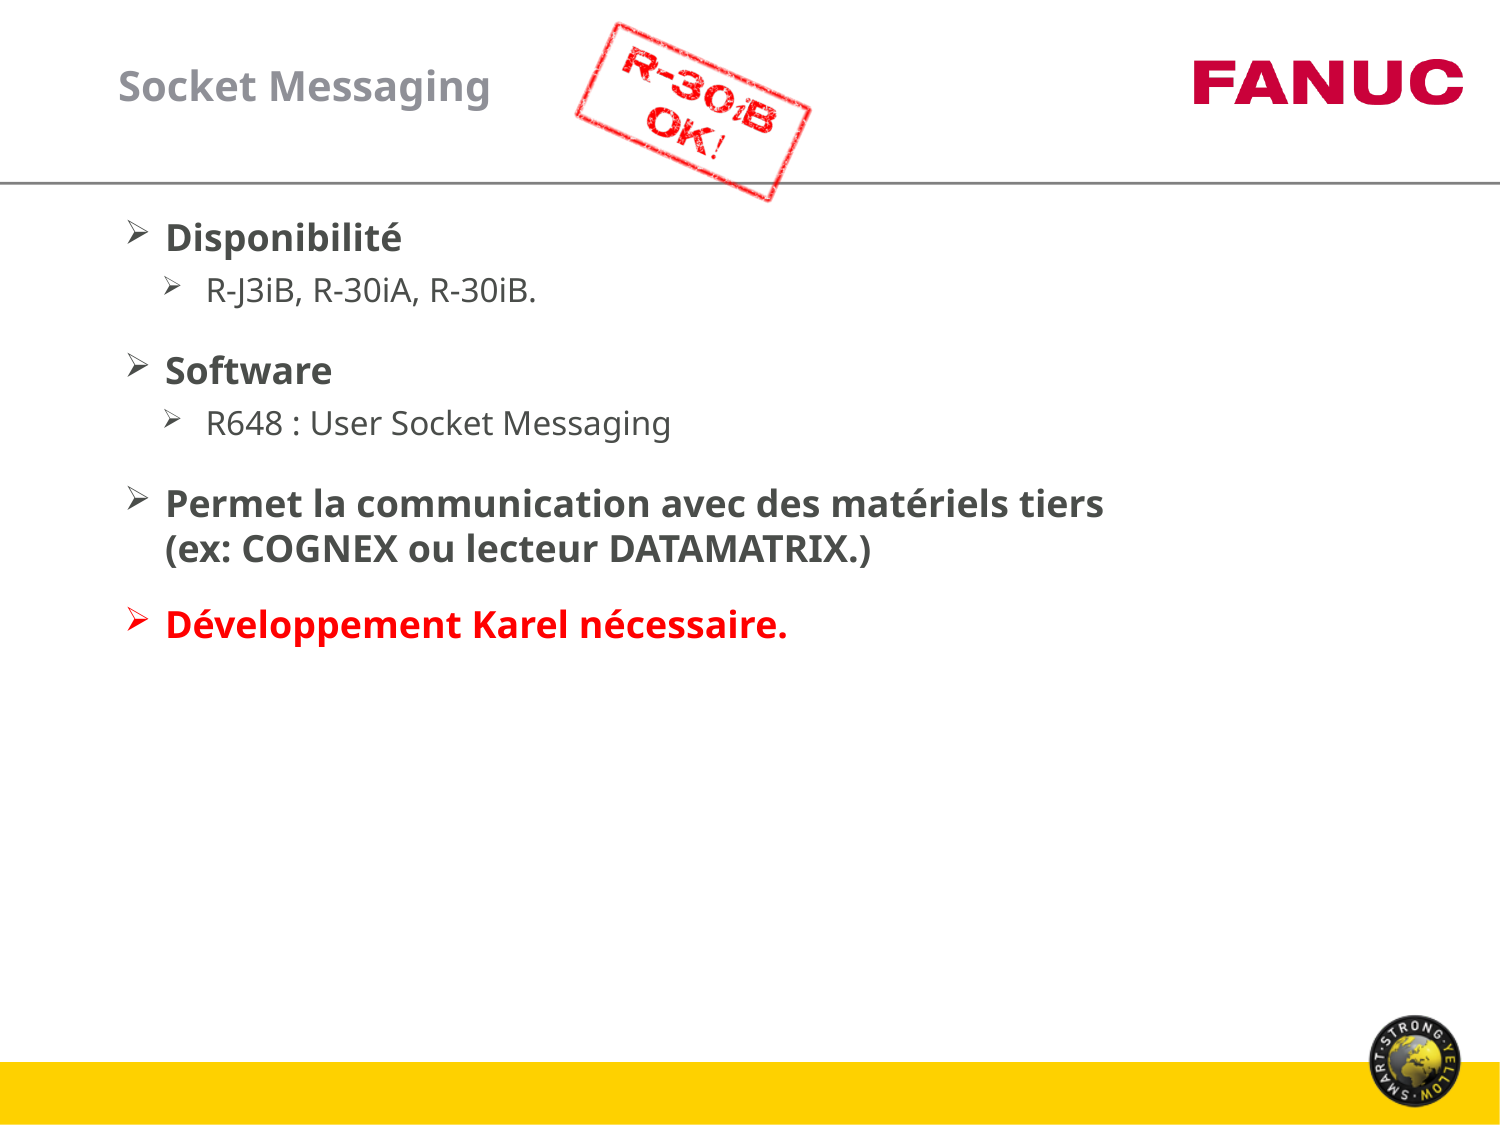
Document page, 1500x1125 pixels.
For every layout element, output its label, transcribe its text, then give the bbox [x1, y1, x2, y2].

title Socket Messaging [0, 0, 1500, 184]
picture [573, 20, 813, 204]
list Disponibilité R-J3iB, R-30iA, R-30iB. Software R648 : User Socket Messaging Permet la communication avec des matériels tiers (ex: COGNEX ou lecteur DATAMATRIX.) Développement Karel nécessaire. [0, 184, 1500, 1059]
picture [1361, 1059, 1467, 1115]
